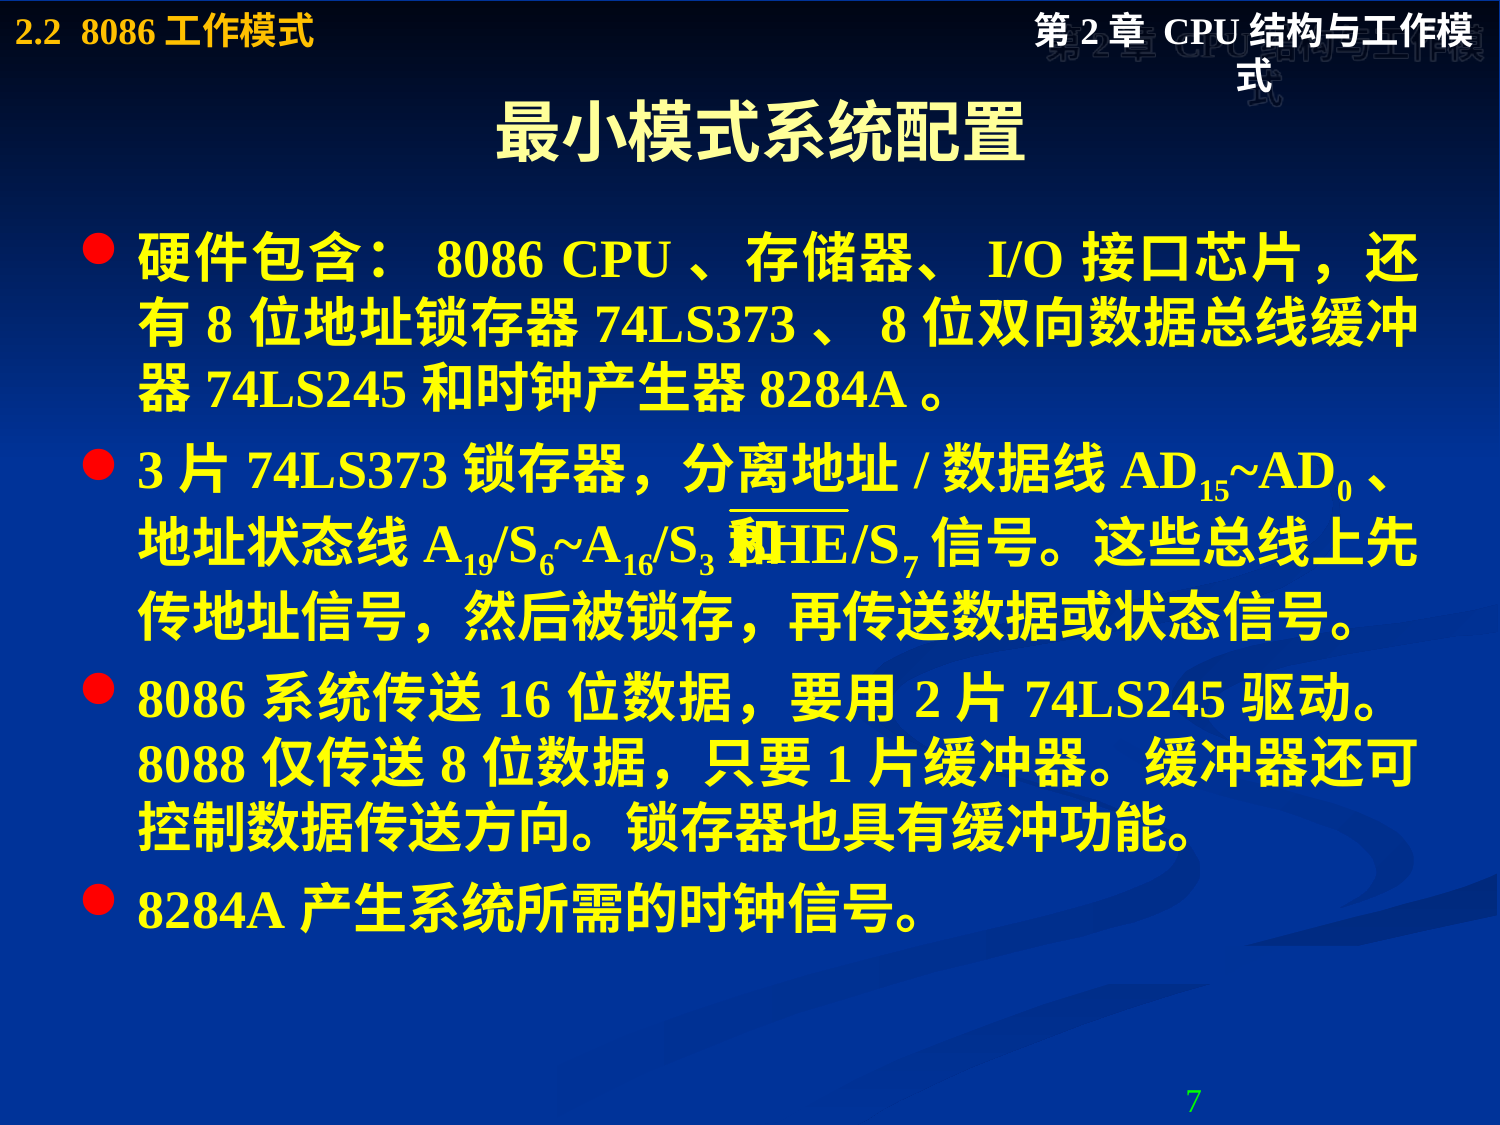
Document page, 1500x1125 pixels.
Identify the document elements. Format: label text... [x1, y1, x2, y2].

list 硬件包含：8086 CPU、存储器、I/O接口芯片，还有8位地址锁存器74LS373、8位双向数据总线缓冲器74LS245和时钟产生器8284A。 3片74LS373锁存器，分离地址/数据线AD15~AD0、地址状态线A19/S6~A16/S3和 信号。这些总线上先传地址信号，然后被锁存，再传送数据或状态信号。 8086系统传送16位数据，要用2片74LS245驱动。8088仅传送8位数据，只要1片缓冲器。缓冲器还可控制数据传送方向。锁存器也具有缓冲功能。 8284A产生系统所需的时钟信号。 [63, 215, 1436, 1065]
title 最小模式系统配置 [86, 73, 1437, 185]
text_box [720, 496, 932, 593]
